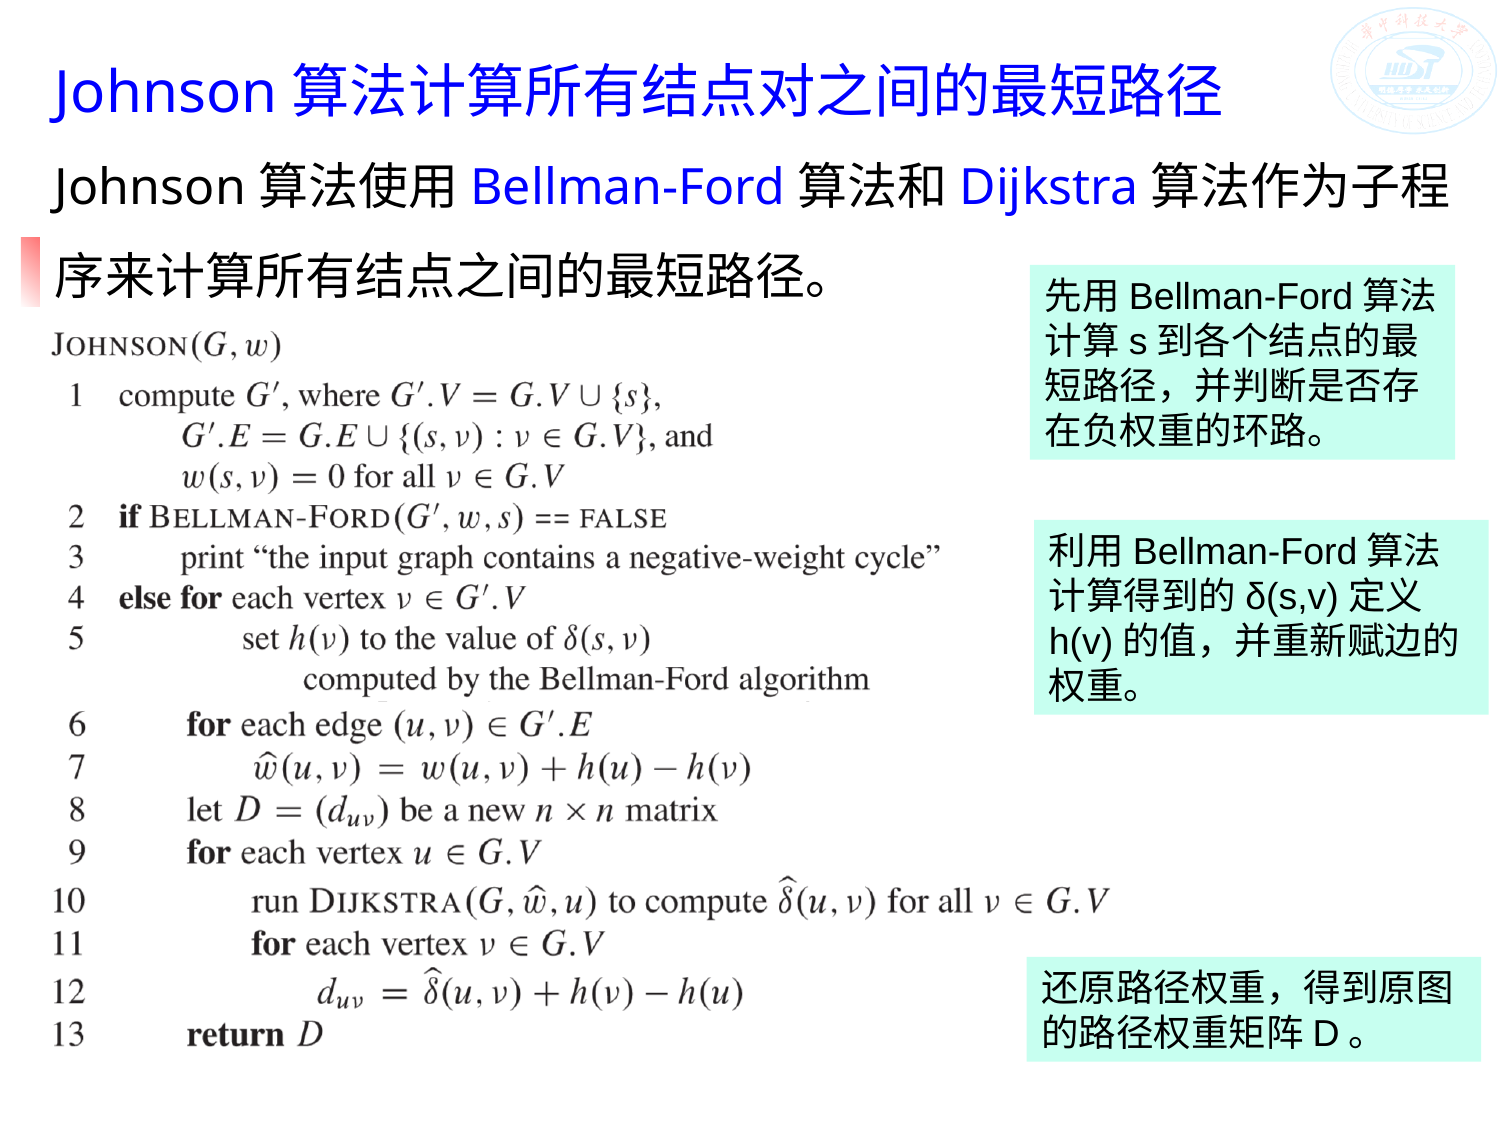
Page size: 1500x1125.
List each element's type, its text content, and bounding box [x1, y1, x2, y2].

picture [1328, 5, 1498, 135]
text_box 利用Bellman-Ford算法计算得到的δ(s,v)定义h(v)的值，并重新赋边的权重。 [1034, 519, 1489, 715]
text_box 先用Bellman-Ford算法计算s到各个结点的最短路径，并判断是否存在负权重的环路。 [1029, 264, 1456, 460]
picture [46, 323, 1128, 1057]
list Johnson算法计算所有结点对之间的最短路径 Johnson算法使用Bellman-Ford算法和Dijkstra算法作为子程序来计算所有结点之间的最短路径。 [40, 11, 1482, 1028]
text_box 还原路径权重，得到原图的路径权重矩阵D。 [1026, 956, 1482, 1062]
